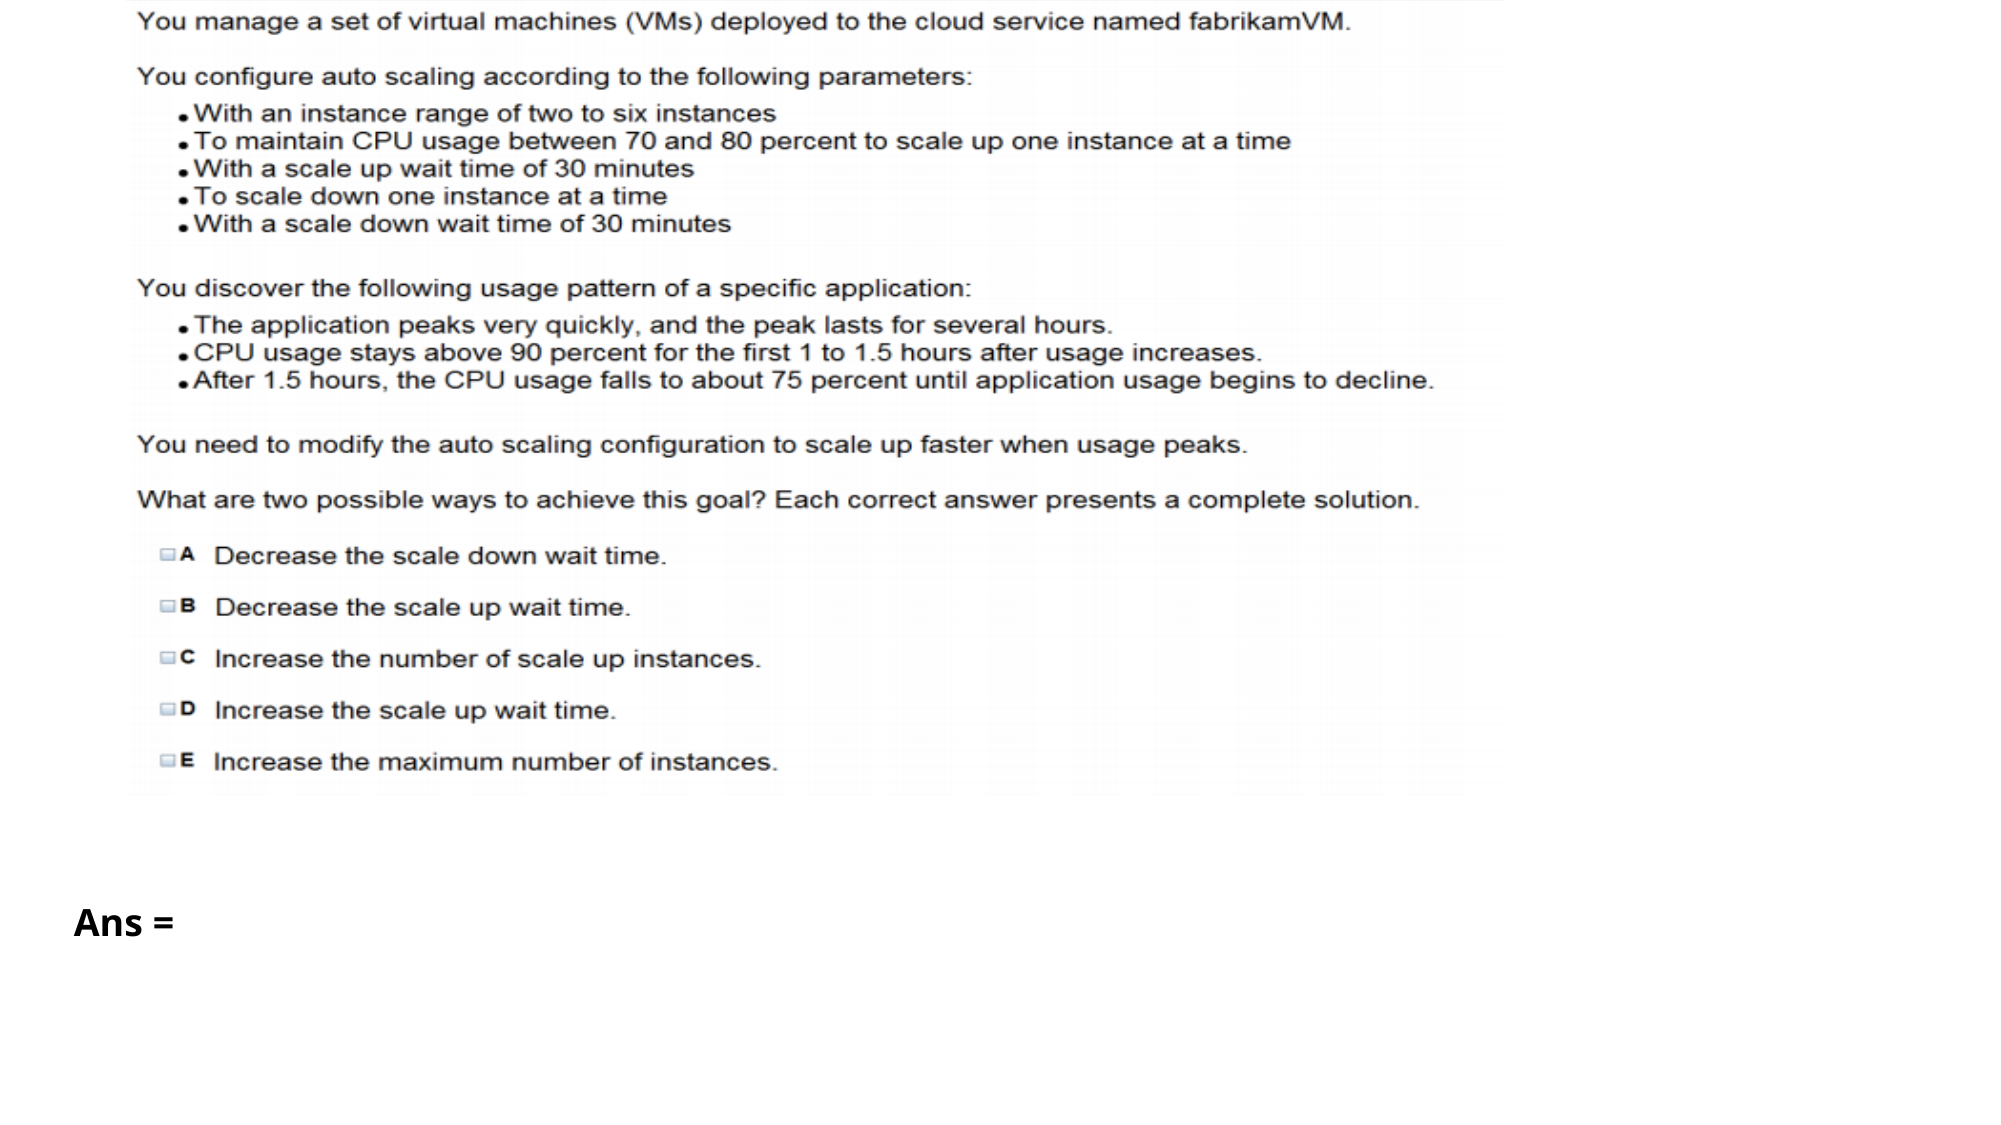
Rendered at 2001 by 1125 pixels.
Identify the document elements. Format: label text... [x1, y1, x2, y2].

picture [126, 0, 1511, 821]
title Ans = [58, 889, 1968, 1085]
